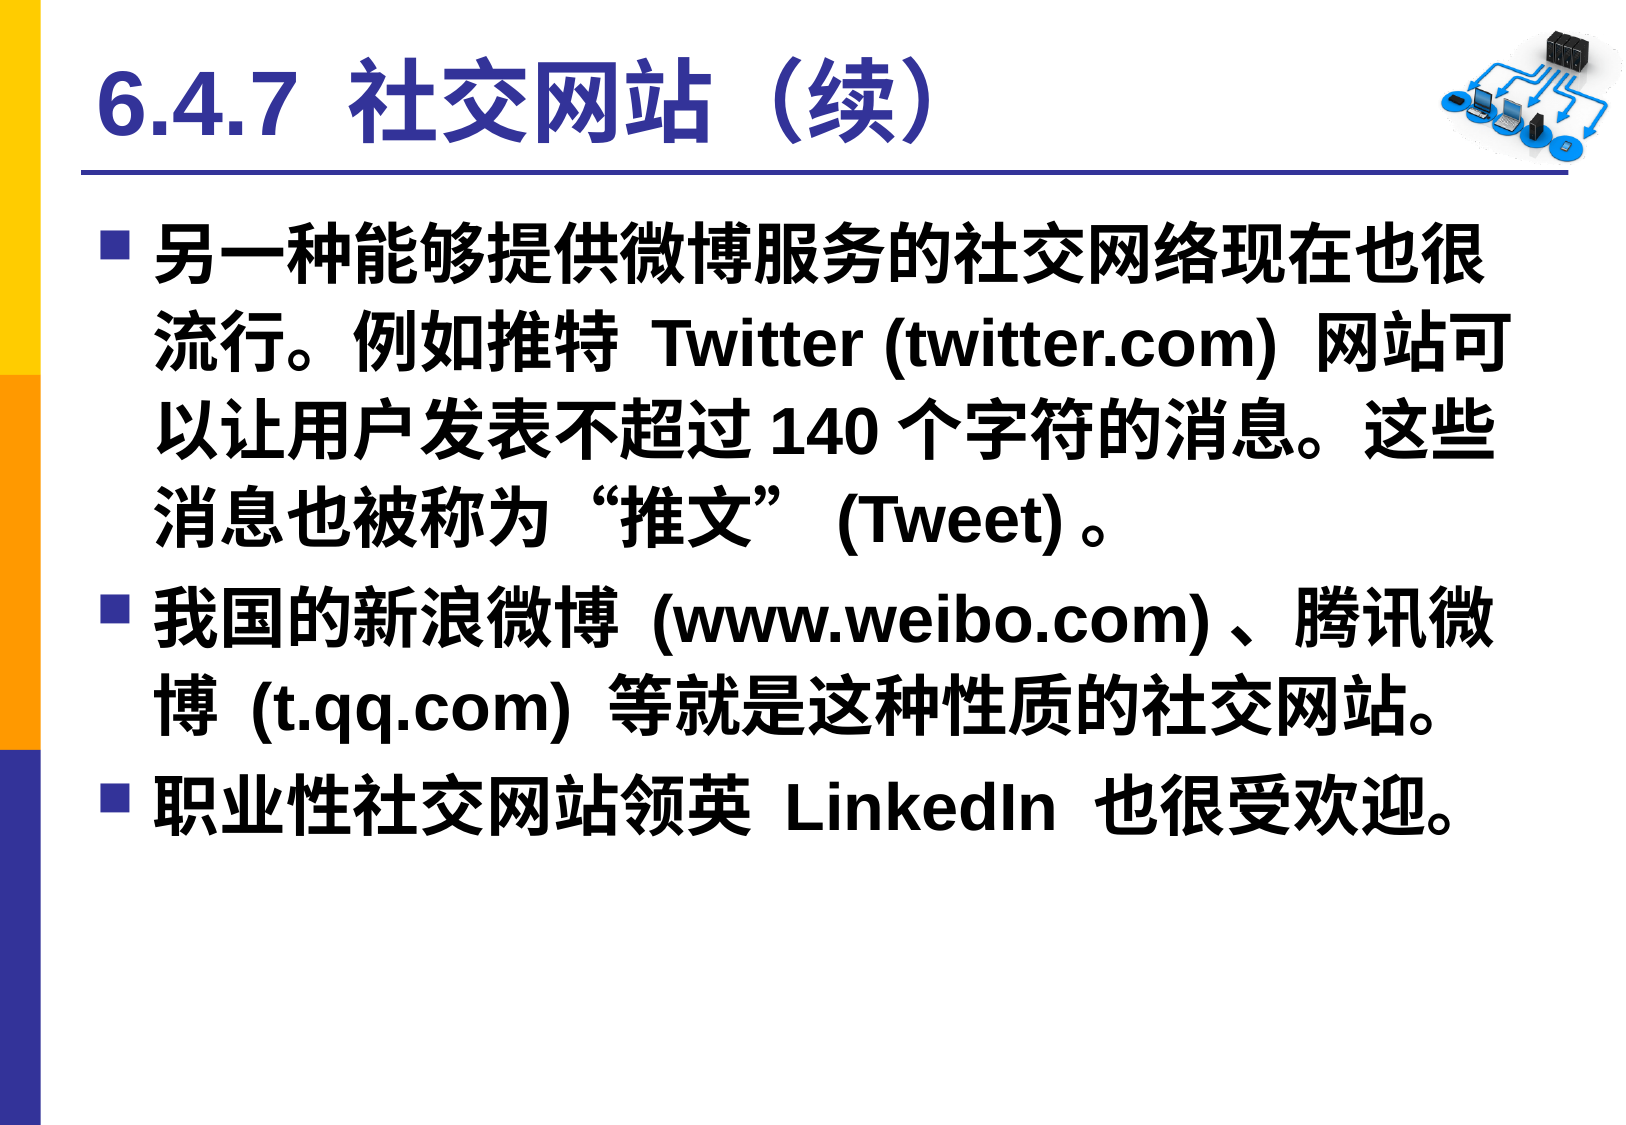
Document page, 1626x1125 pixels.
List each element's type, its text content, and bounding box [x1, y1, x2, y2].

title 6.4.7 社交网站（续） [81, 30, 1569, 161]
picture [1438, 30, 1624, 165]
list 另一种能够提供微博服务的社交网络现在也很流行。例如推特 Twitter (twitter.com) 网站可以让用户发表不超过140个字符的消息。这些消息也被称为“推文”(Tweet)。 我国的新浪微博 (www.weibo.com)、腾讯微博 (t.qq.com) 等就是这种性质的社交网站。 职业性社交网站领英 LinkedIn 也很受欢迎。 [81, 196, 1569, 1006]
